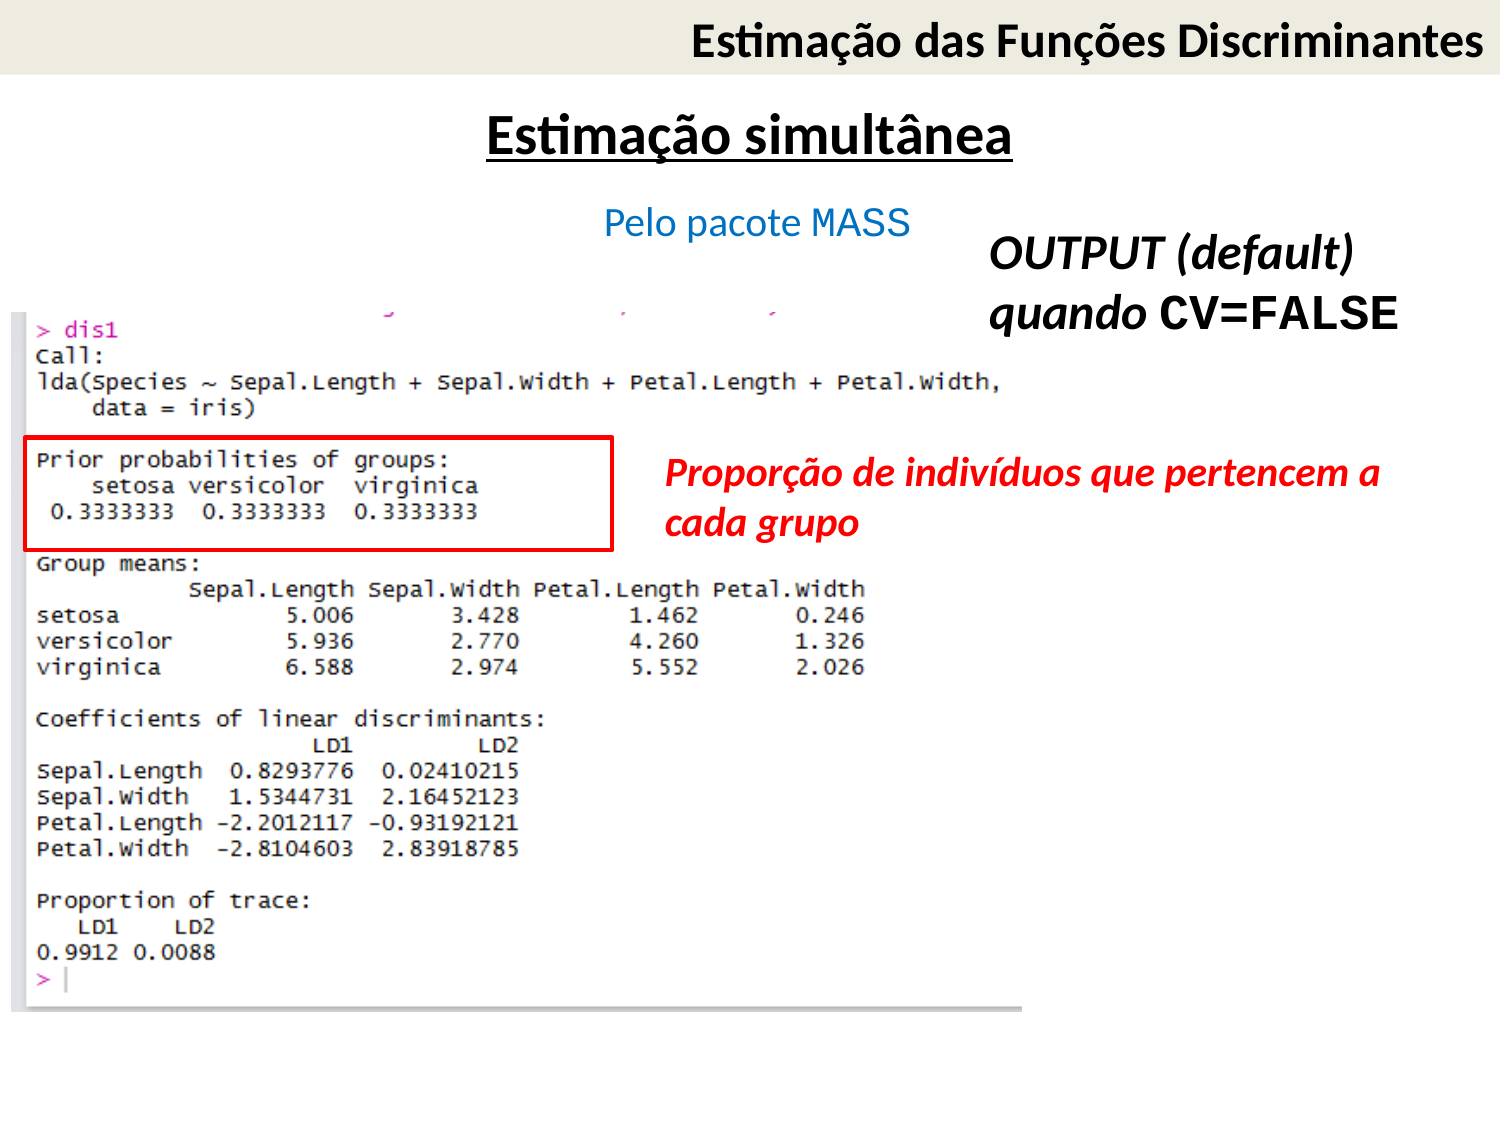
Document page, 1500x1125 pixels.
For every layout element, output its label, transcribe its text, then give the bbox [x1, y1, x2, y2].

text_box Estimação simultânea [0, 89, 1500, 174]
text_box Proporção de indivíduos que pertencem a cada grupo [1027, 437, 1438, 553]
text_box Estimação das Funções Discriminantes [0, 0, 1500, 75]
picture [11, 312, 1022, 1012]
text_box OUTPUT (default) quando CV=FALSE [975, 212, 1483, 348]
text_box Pelo pacote MASS [588, 187, 927, 253]
